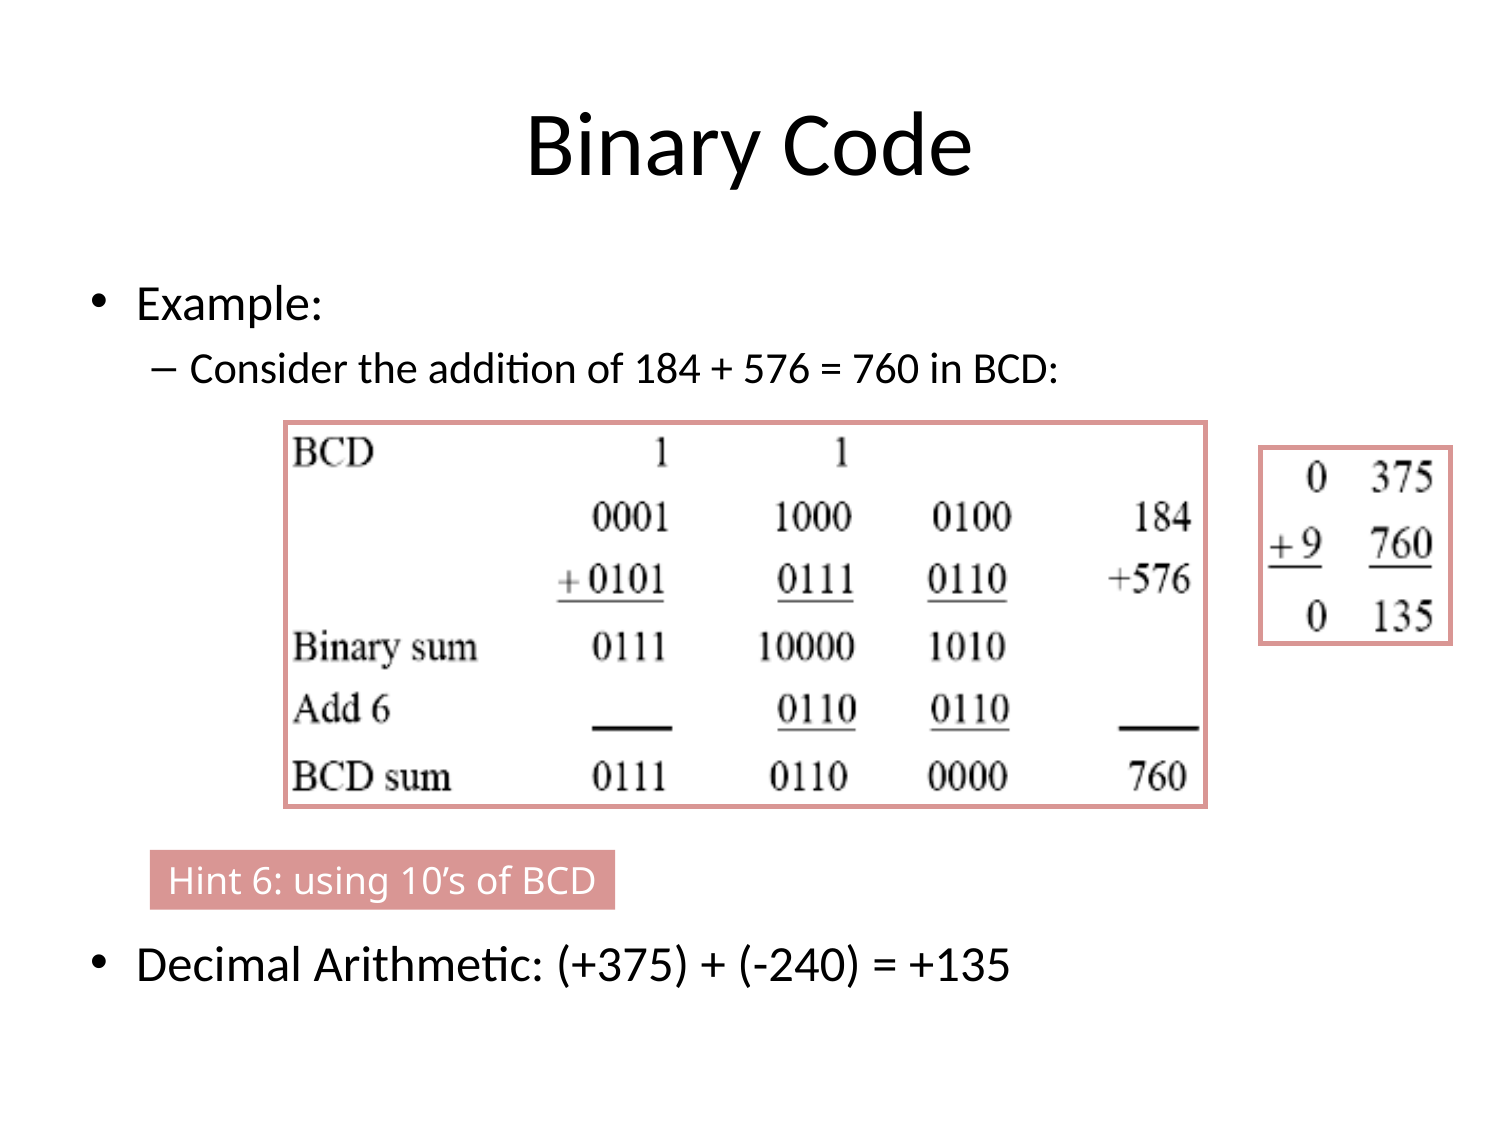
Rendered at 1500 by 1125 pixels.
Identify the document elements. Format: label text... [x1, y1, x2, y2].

list Example: Consider the addition of 184 + 576 = 760 in BCD: Decimal Arithmetic: (+375) + (-240) = +135 [74, 262, 1426, 1006]
picture [287, 424, 1204, 805]
text_box Hint 6: using 10’s of BCD [149, 849, 616, 910]
title Binary Code [74, 44, 1426, 233]
picture [1262, 449, 1449, 642]
